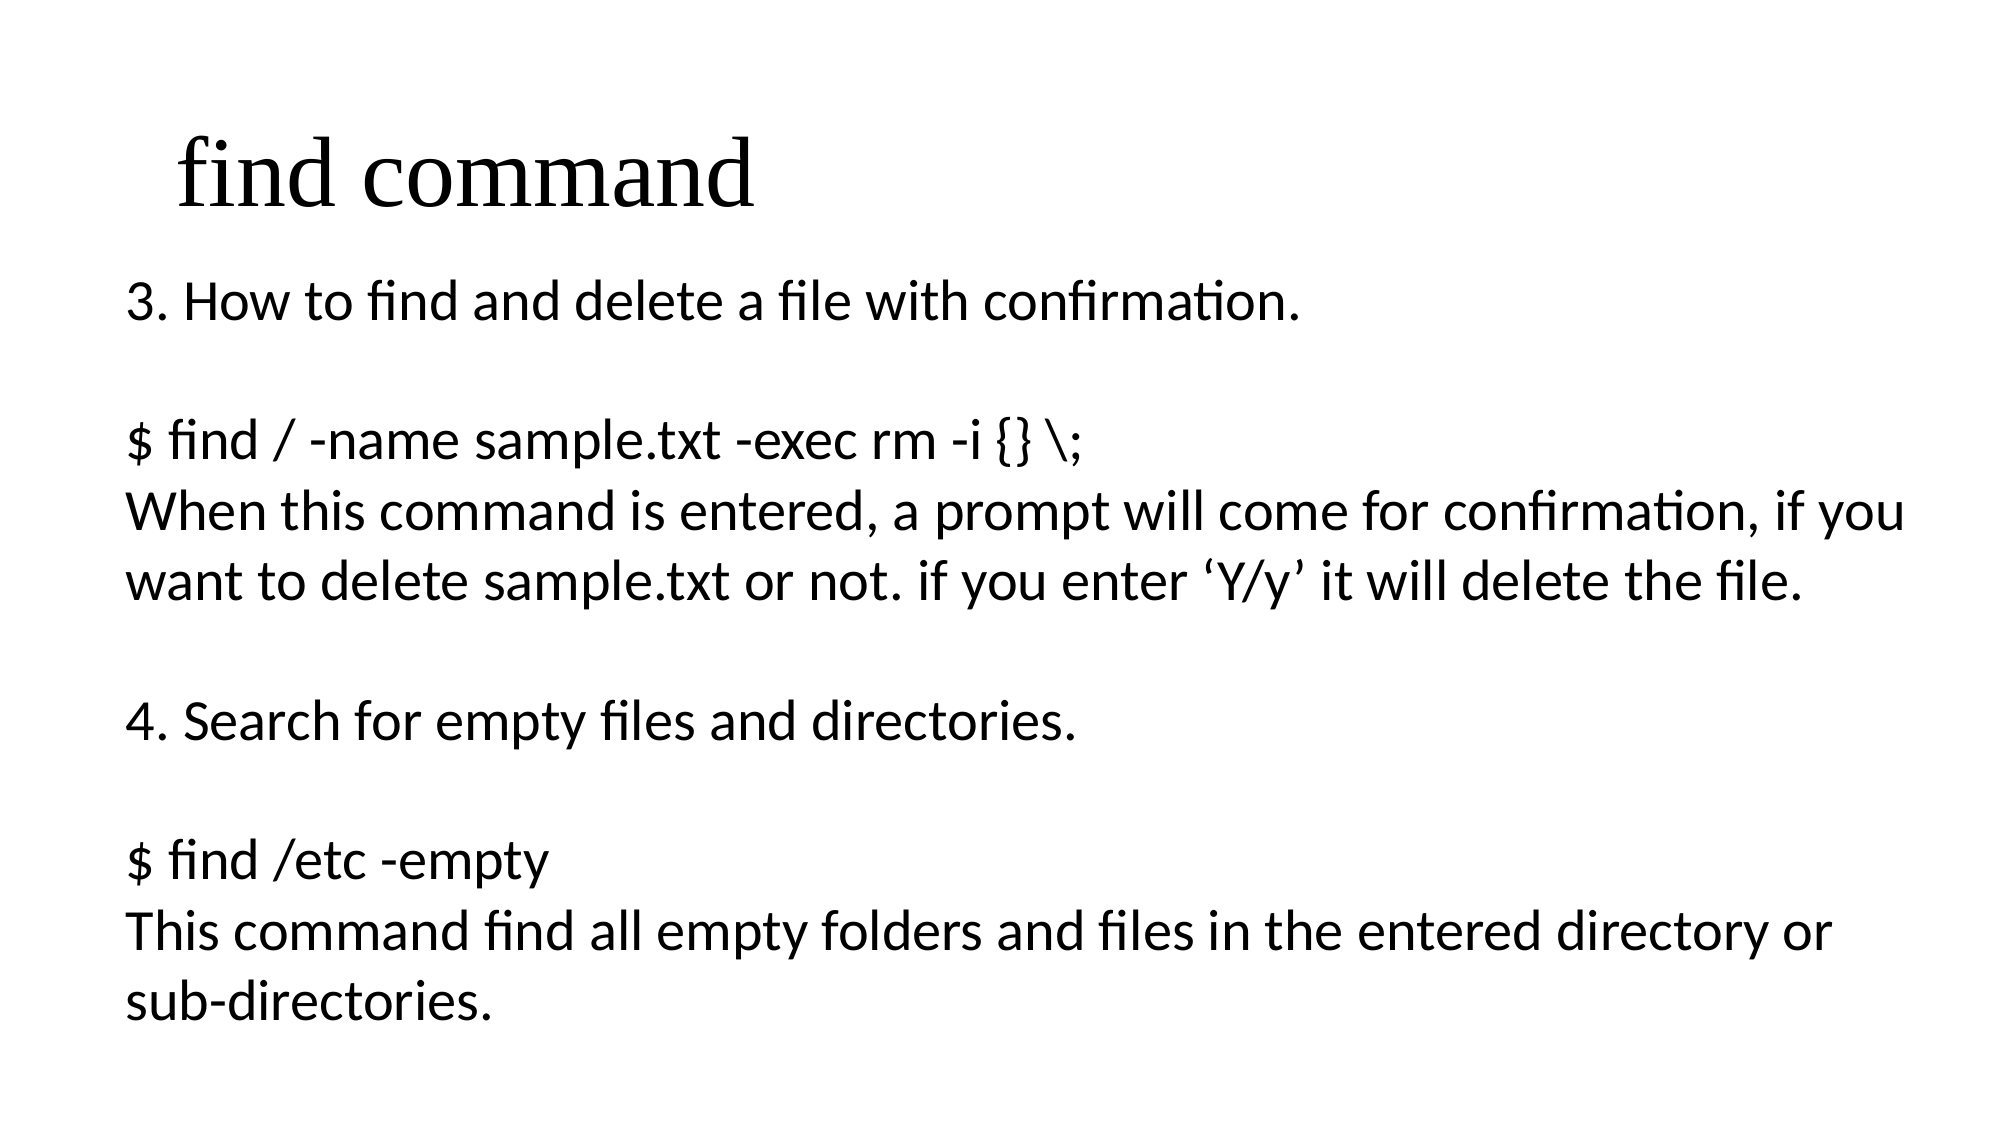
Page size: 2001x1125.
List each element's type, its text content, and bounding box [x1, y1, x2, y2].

text_box find command [161, 113, 1661, 254]
text_box 3. How to find and delete a file with confirmation. $ find / -name sample.txt -exec rm -i {} \; When this command is entered, a prompt will come for confirmation, if you want to delete sample.txt or not. if you enter ‘Y/y’ it will delete the file. 4. Search for empty files and directories. $ find /etc -empty This command find all empty folders and files in the entered directory or sub-directories. [111, 254, 1923, 1109]
